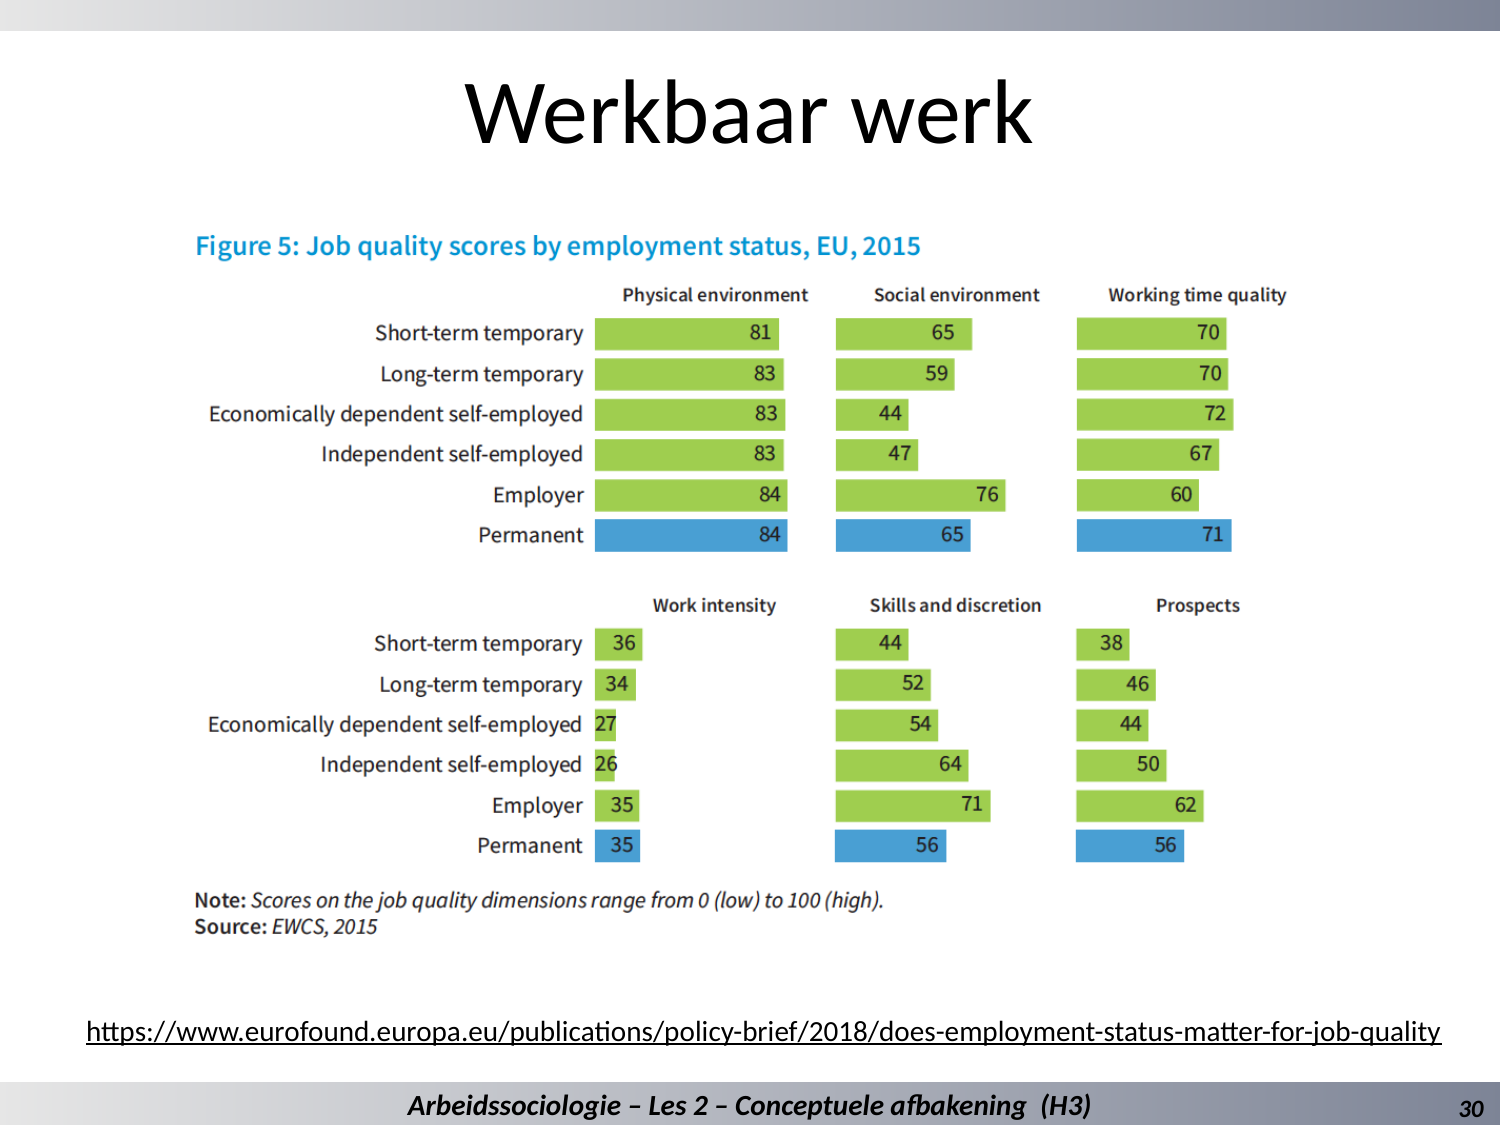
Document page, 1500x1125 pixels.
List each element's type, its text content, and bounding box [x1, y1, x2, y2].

text_box https://www.eurofound.europa.eu/publications/policy-brief/2018/does-employment-status-matter-for-job-quality [36, 1004, 1463, 1055]
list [173, 214, 1320, 958]
slide_number 30 [1148, 1082, 1499, 1125]
title Werkbaar werk [75, 31, 1425, 202]
footer Arbeidssociologie – Les 2 – Conceptuele afbakening (H3) [0, 1082, 1148, 1125]
text_box [0, 0, 1500, 31]
